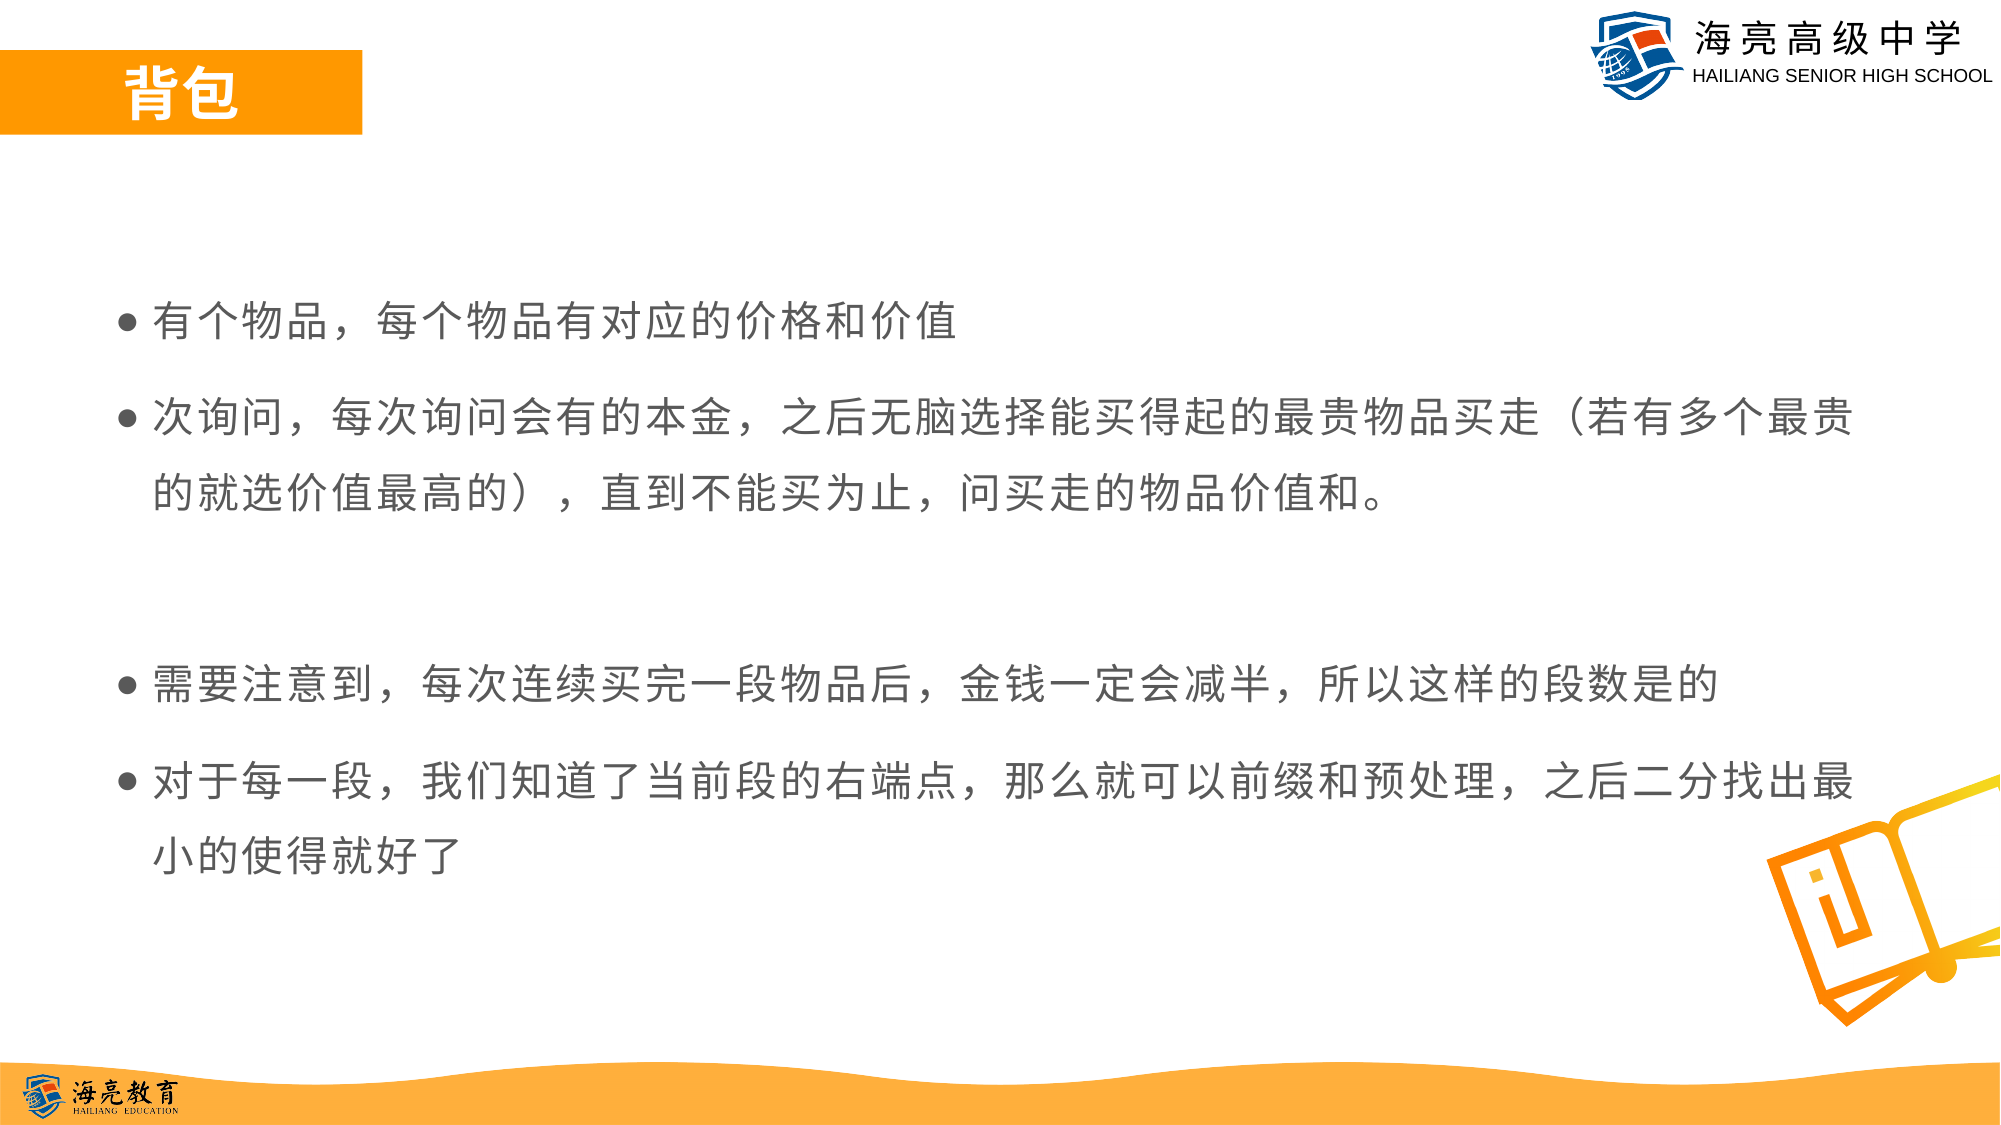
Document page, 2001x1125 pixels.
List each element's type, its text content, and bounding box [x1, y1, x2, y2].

picture [0, 1062, 2000, 1125]
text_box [1590, 7, 2000, 100]
text_box 背包 [0, 50, 363, 135]
picture [1766, 772, 2000, 1027]
